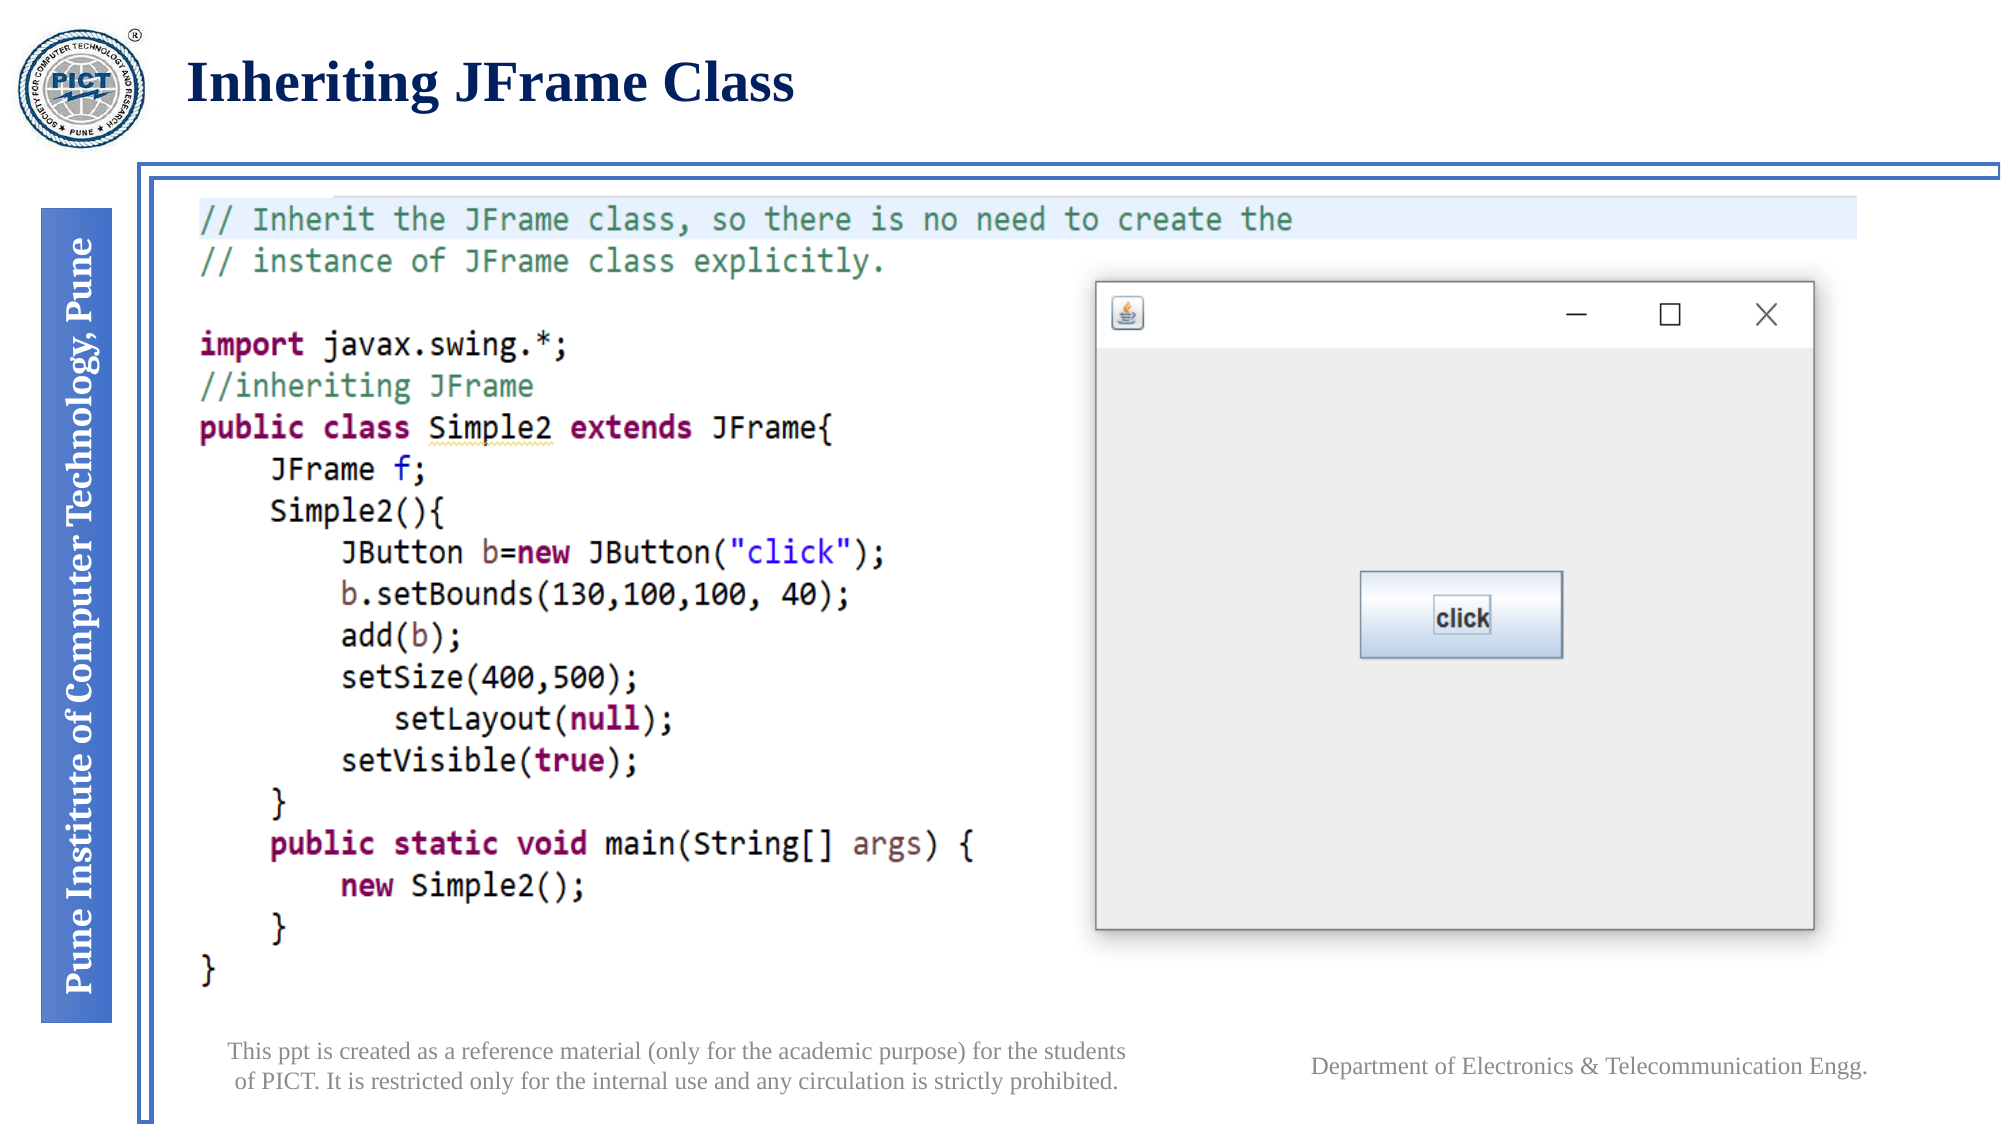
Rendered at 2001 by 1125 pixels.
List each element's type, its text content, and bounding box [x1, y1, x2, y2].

picture [198, 195, 1857, 1002]
footer Department of Electronics & Telecommunication Engg. [1215, 1037, 1971, 1092]
title Inheriting JFrame Class [171, 35, 1857, 129]
picture [9, 11, 161, 163]
